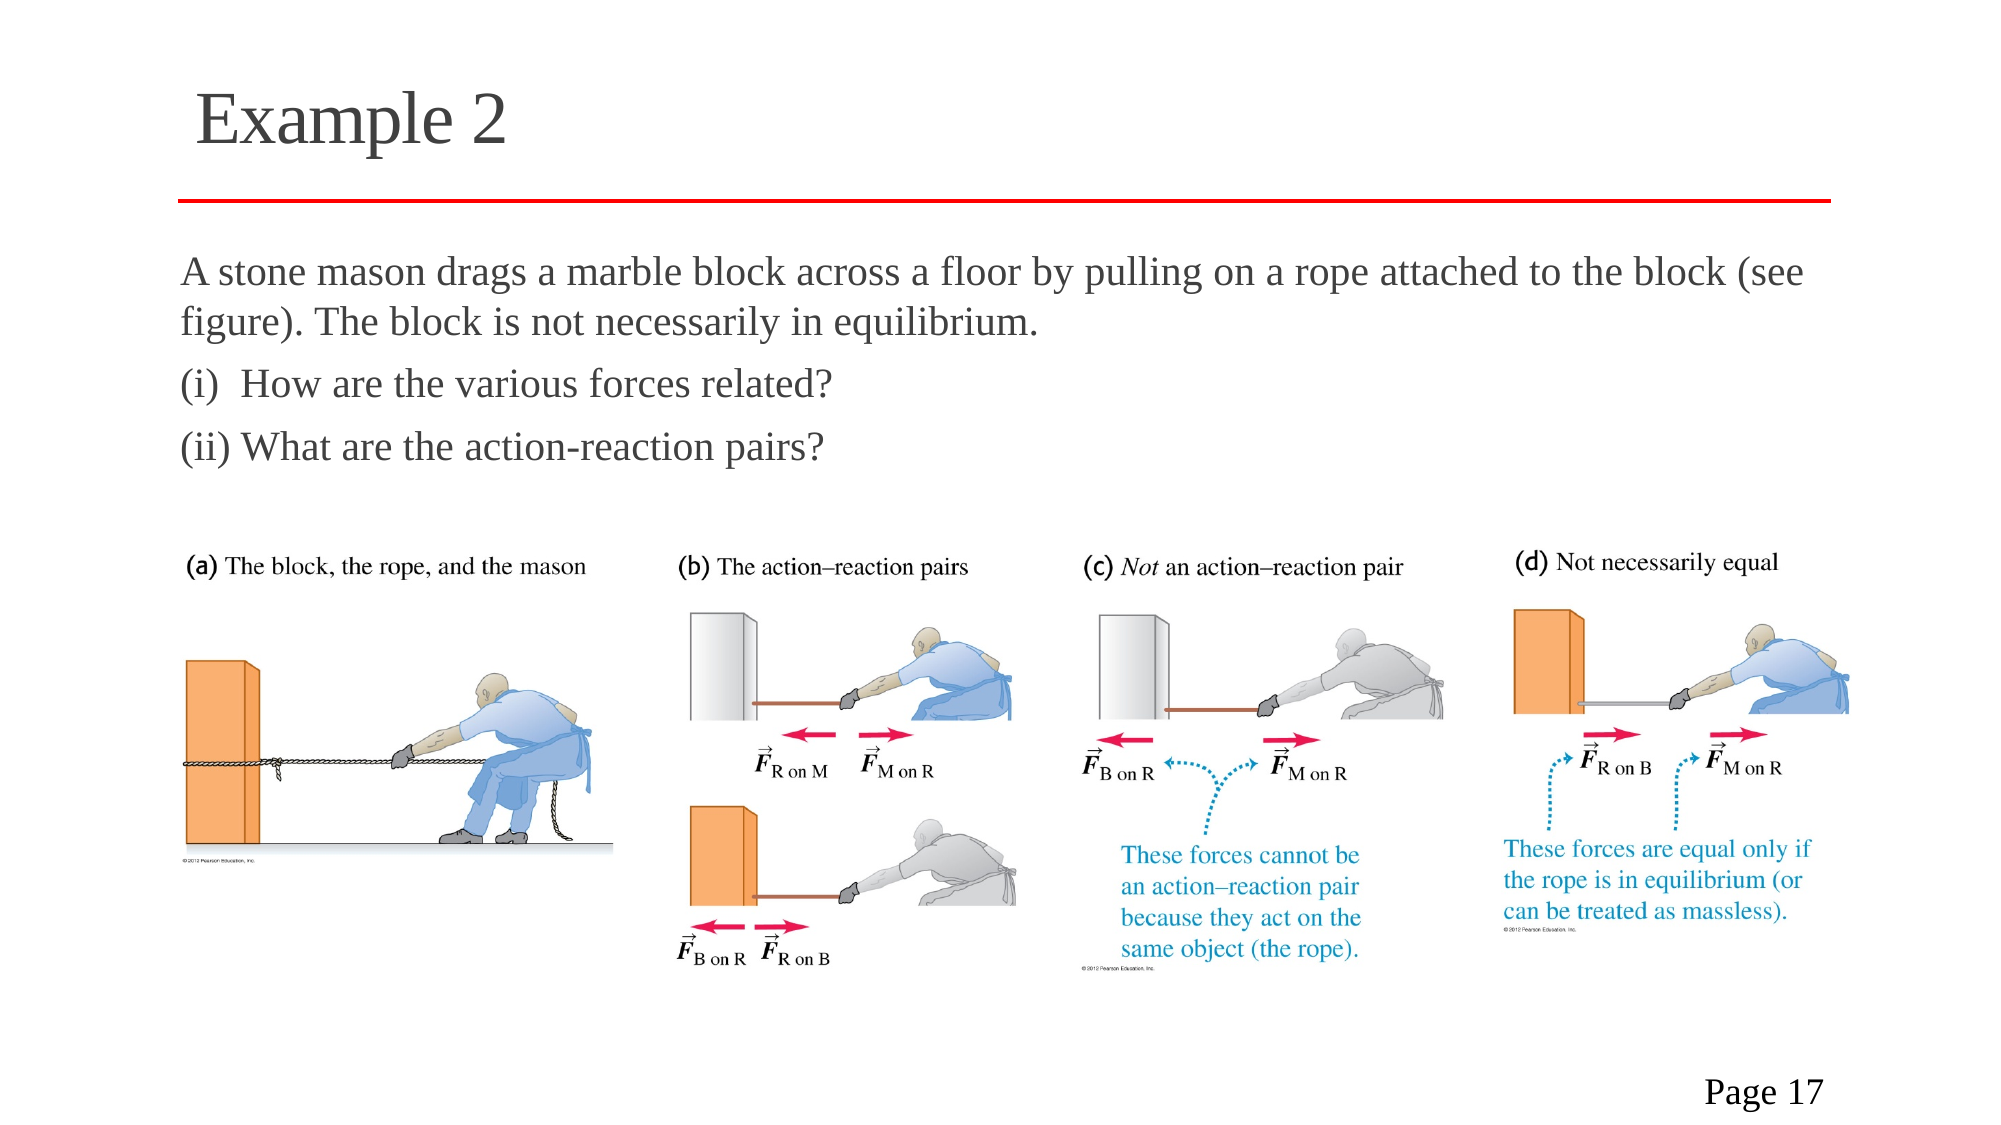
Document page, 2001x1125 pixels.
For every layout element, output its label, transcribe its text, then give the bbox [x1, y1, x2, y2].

slide_number Page 17 [1624, 1059, 1840, 1120]
title Example 2 [180, 47, 1830, 195]
list A stone mason drags a marble block across a floor by pulling on a rope attached to the block (see figure). The block is not necessarily in equilibrium. (i) How are the various forces related? (ii) What are the action-reaction pairs? [180, 236, 1834, 1004]
picture [179, 544, 617, 867]
picture [665, 542, 1021, 977]
picture [1500, 544, 1854, 937]
picture [1072, 542, 1449, 976]
